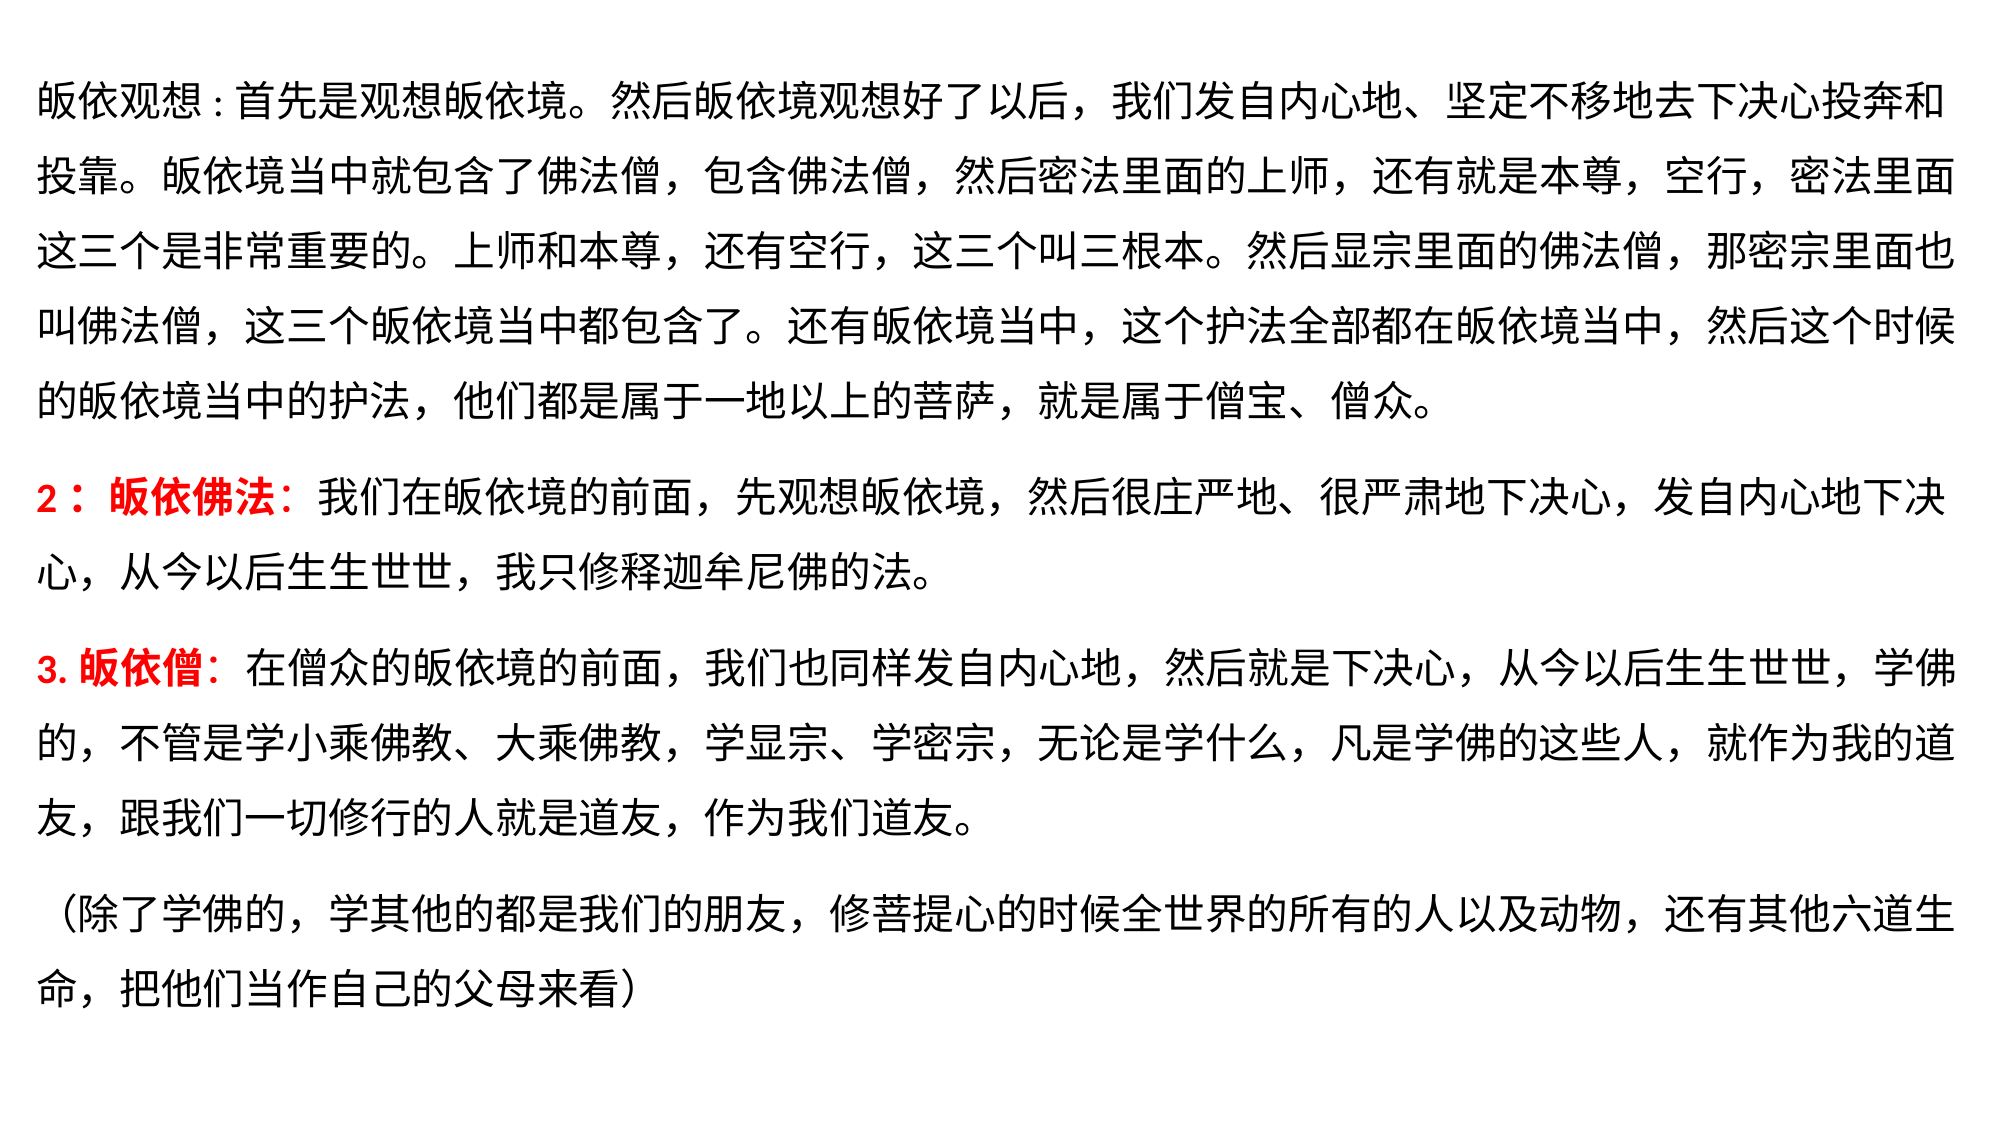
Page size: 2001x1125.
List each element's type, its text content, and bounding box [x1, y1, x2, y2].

subtitle 皈依观想:首先是观想皈依境。然后皈依境观想好了以后，我们发自内心地、坚定不移地去下决心投奔和投靠。皈依境当中就包含了佛法僧，包含佛法僧，然后密法里面的上师，还有就是本尊，空行，密法里面这三个是非常重要的。上师和本尊，还有空行，这三个叫三根本。然后显宗里面的佛法僧，那密宗里面也叫佛法僧，这三个皈依境当中都包含了。还有皈依境当中，这个护法全部都在皈依境当中，然后这个时候的皈依境当中的护法，他们都是属于一地以上的菩萨，就是属于僧宝、僧众。 2：皈依佛法：我们在皈依境的前面，先观想皈依境，然后很庄严地、很严肃地下决心，发自内心地下决心，从今以后生生世世，我只修释迦牟尼佛的法。 3.皈依僧：在僧众的皈依境的前面，我们也同样发自内心地，然后就是下决心，从今以后生生世世，学佛的，不管是学小乘佛教、大乘佛教，学显宗、学密宗，无论是学什么，凡是学佛的这些人，就作为我的道友，跟我们一切修行的人就是道友，作为我们道友。 （除了学佛的，学其他的都是我们的朋友，修菩提心的时候全世界的所有的人以及动物，还有其他六道生命，把他们当作自己的父母来看） [21, 41, 1983, 1125]
